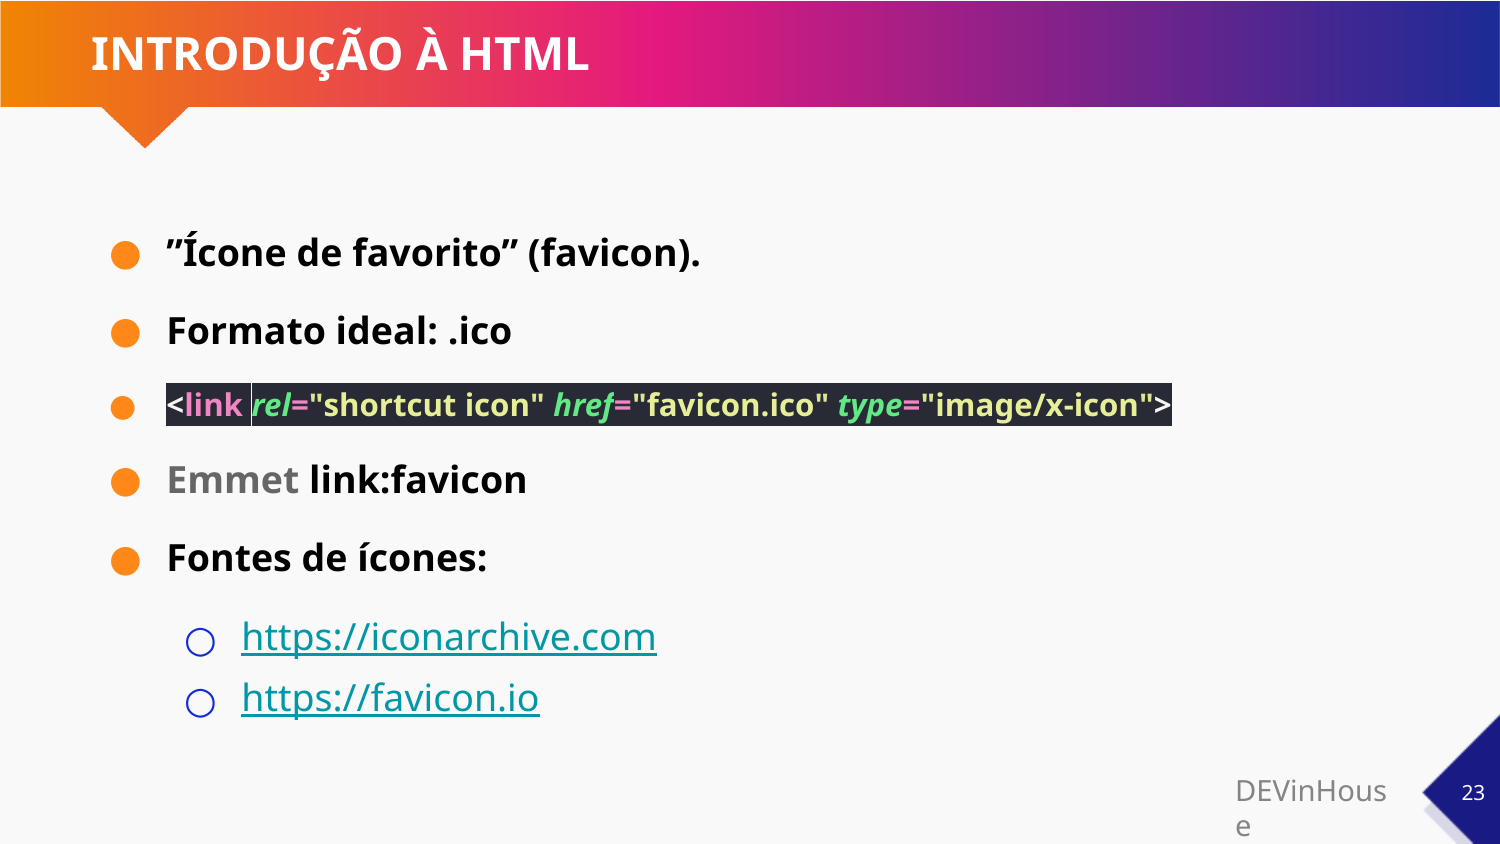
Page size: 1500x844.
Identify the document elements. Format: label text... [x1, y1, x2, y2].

picture [0, 0, 1500, 168]
title ”Ícone de favorito” (favicon). Formato ideal: .ico <link rel="shortcut icon" href="favicon.ico" type="image/x-icon"> Emmet link:favicon Fontes de ícones: https://iconarchive.com https://favicon.io [76, 181, 1433, 772]
title INTRODUÇÃO À HTML [76, 0, 1424, 105]
picture [1417, 712, 1500, 844]
slide_number ‹#› [1446, 771, 1500, 817]
